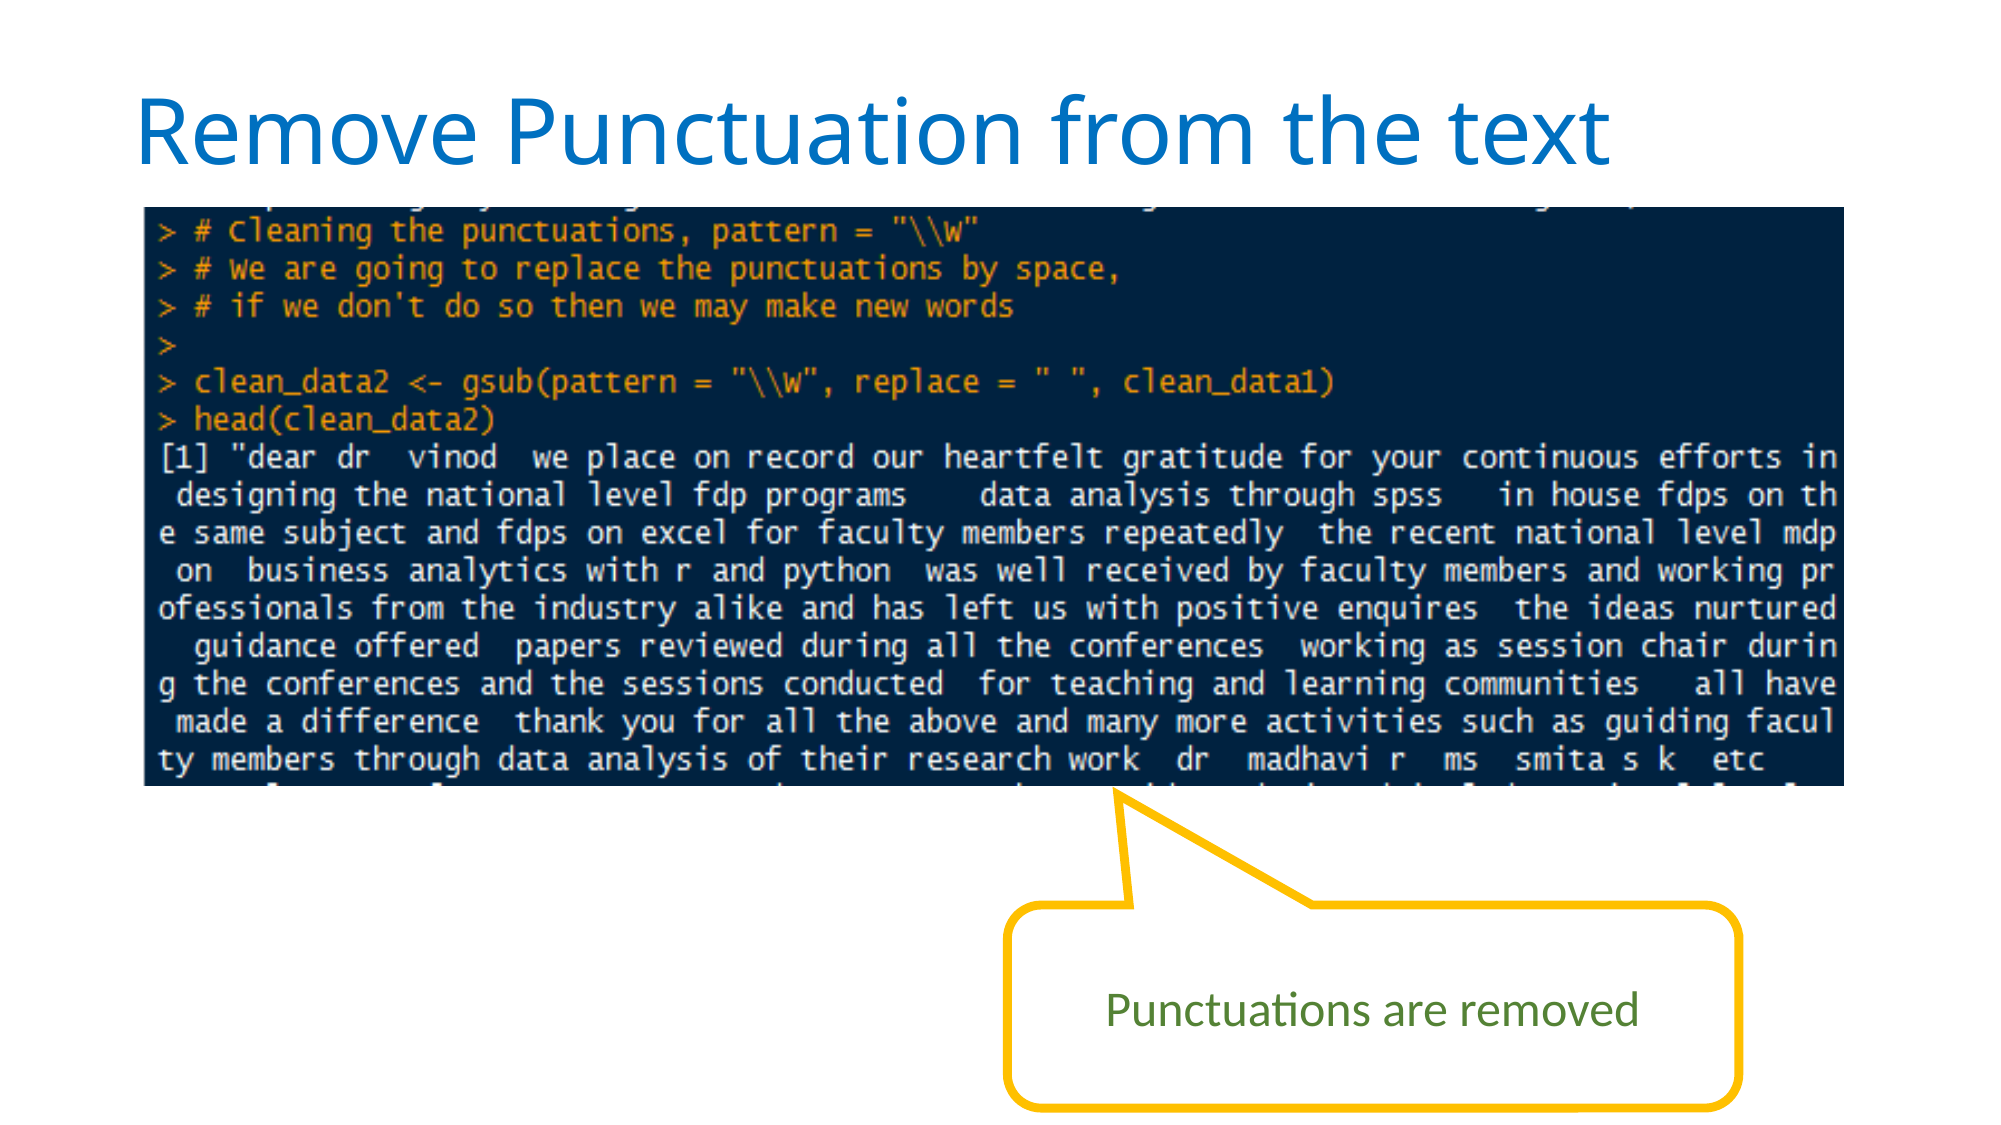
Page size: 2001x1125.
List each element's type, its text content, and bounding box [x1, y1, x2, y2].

title Remove Punctuation from the text [118, 62, 1844, 208]
picture [143, 207, 1844, 786]
text_box Punctuations are removed [1006, 792, 1740, 1110]
